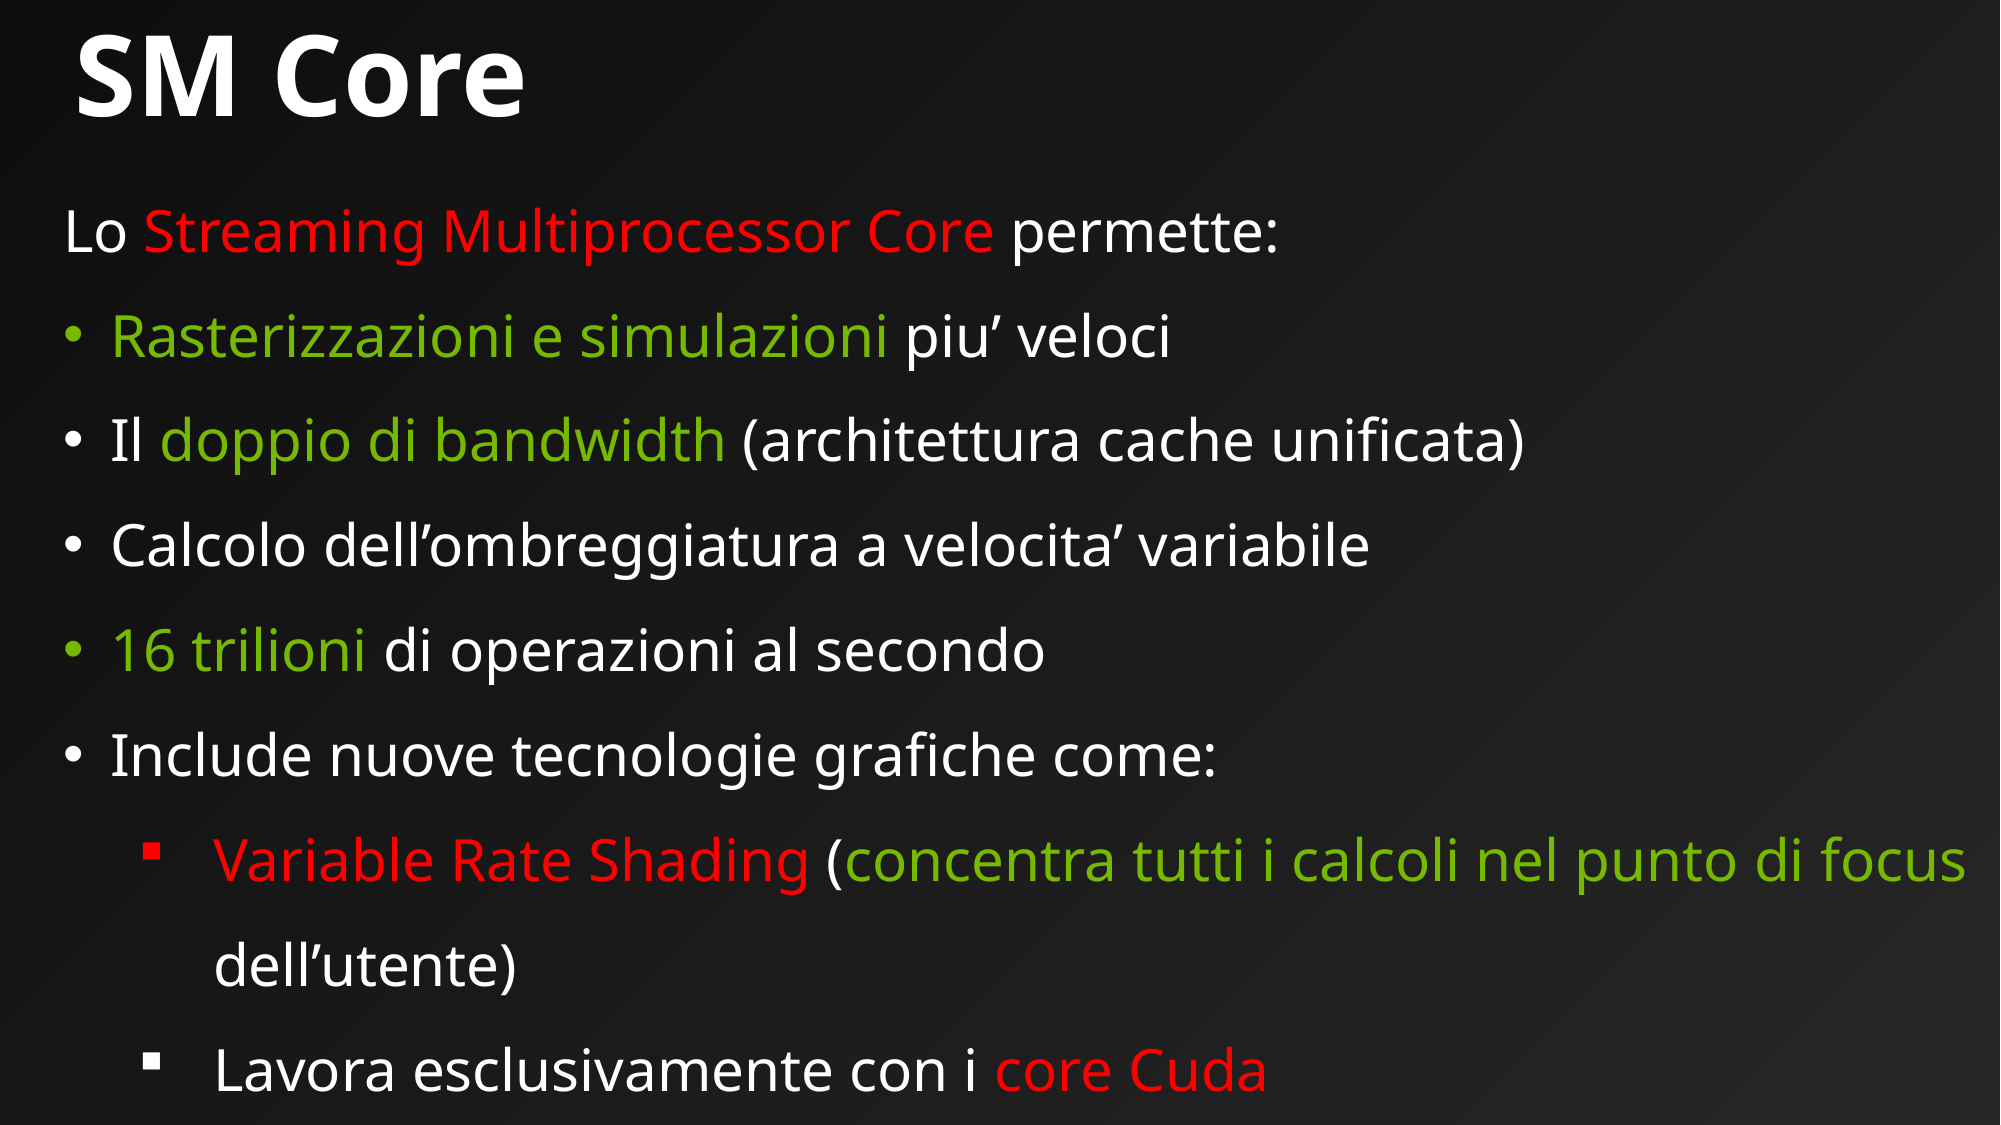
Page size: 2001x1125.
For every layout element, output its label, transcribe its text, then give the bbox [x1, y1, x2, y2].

title SM Core [59, 26, 1974, 135]
text_box Lo Streaming Multiprocessor Core permette: Rasterizzazioni e simulazioni piu’ veloci Il doppio di bandwidth (architettura cache unificata) Calcolo dell’ombreggiatura a velocita’ variabile 16 trilioni di operazioni al secondo Include nuove tecnologie grafiche come: Variable Rate Shading (concentra tutti i calcoli nel punto di focus dell’utente) Lavora esclusivamente con i core Cuda [48, 186, 2000, 1111]
